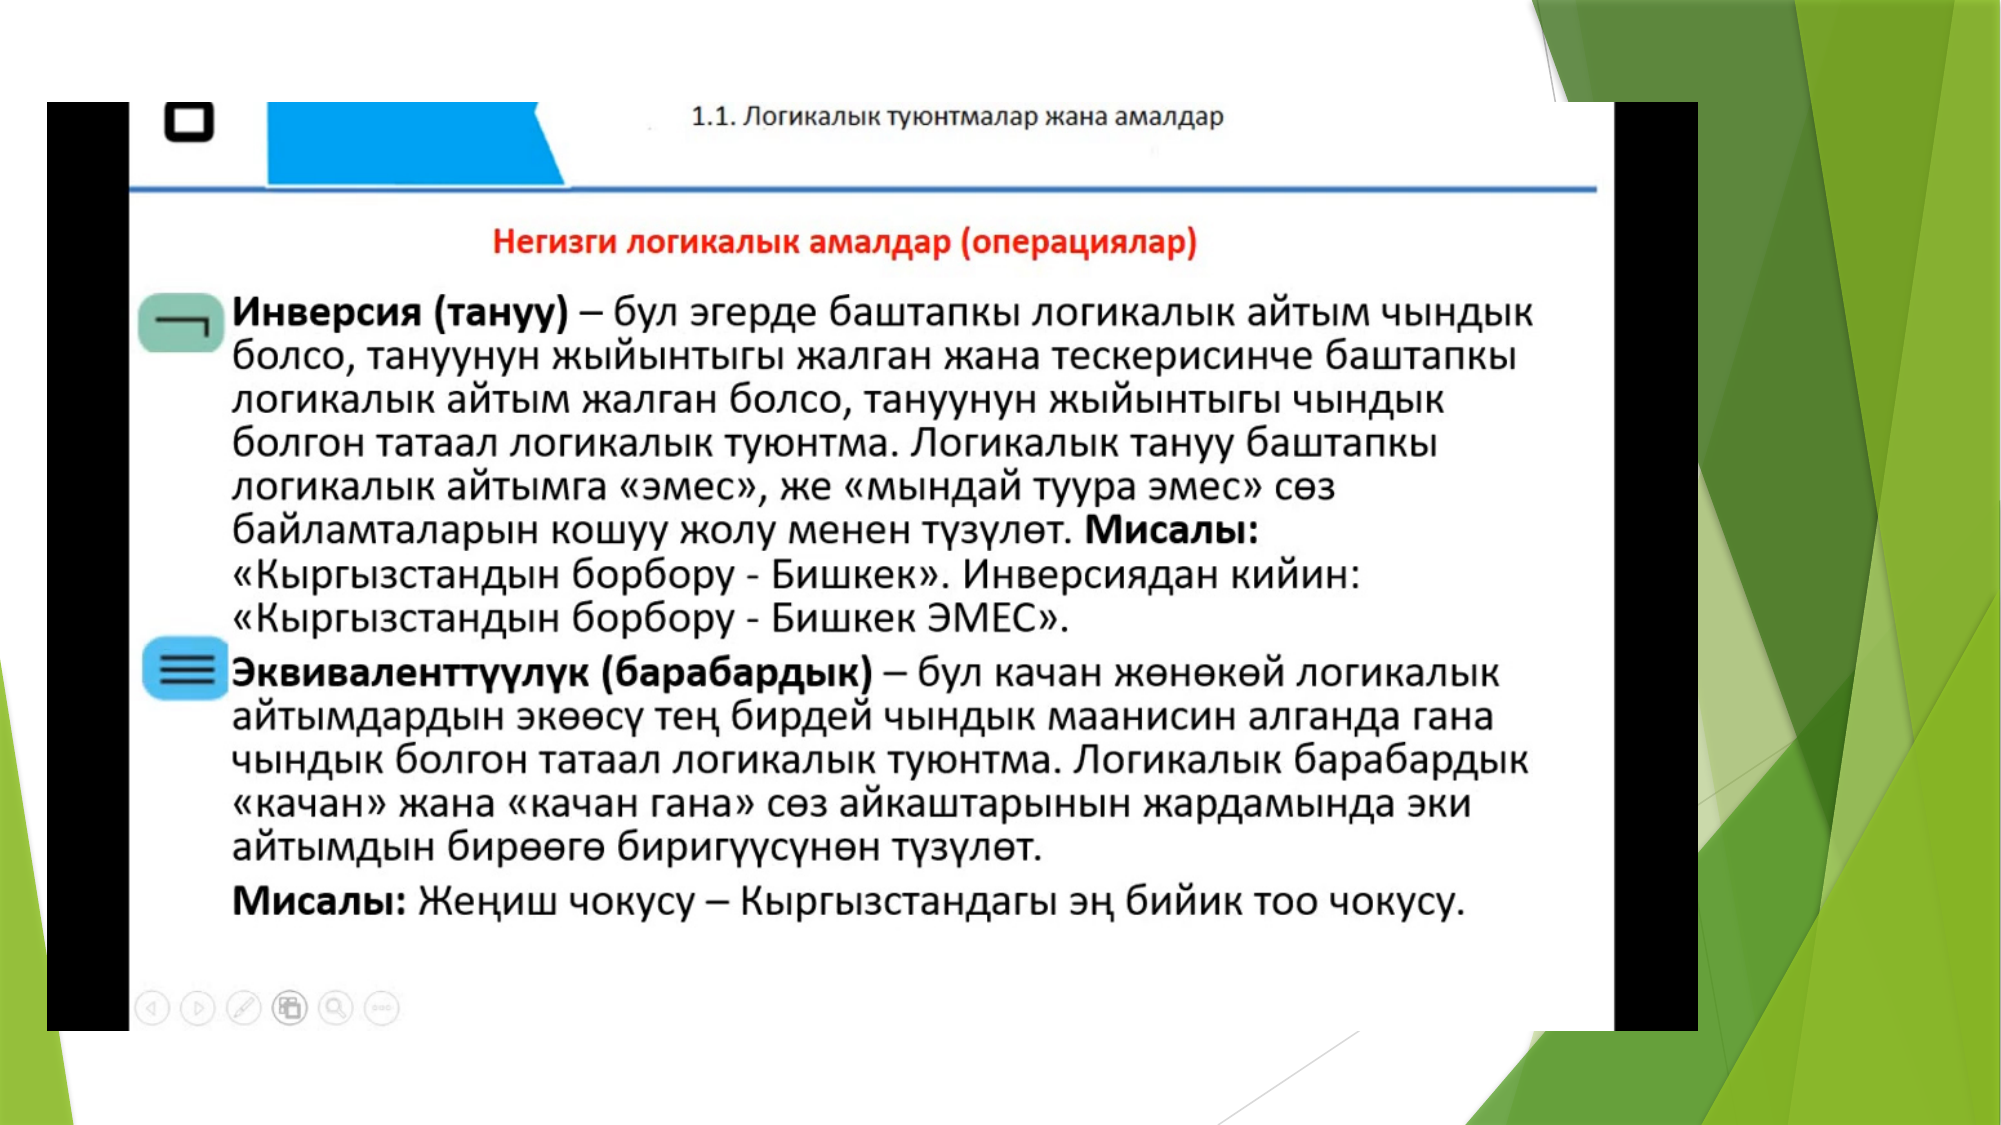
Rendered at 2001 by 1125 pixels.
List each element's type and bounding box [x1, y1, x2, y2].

picture [46, 102, 1698, 1032]
